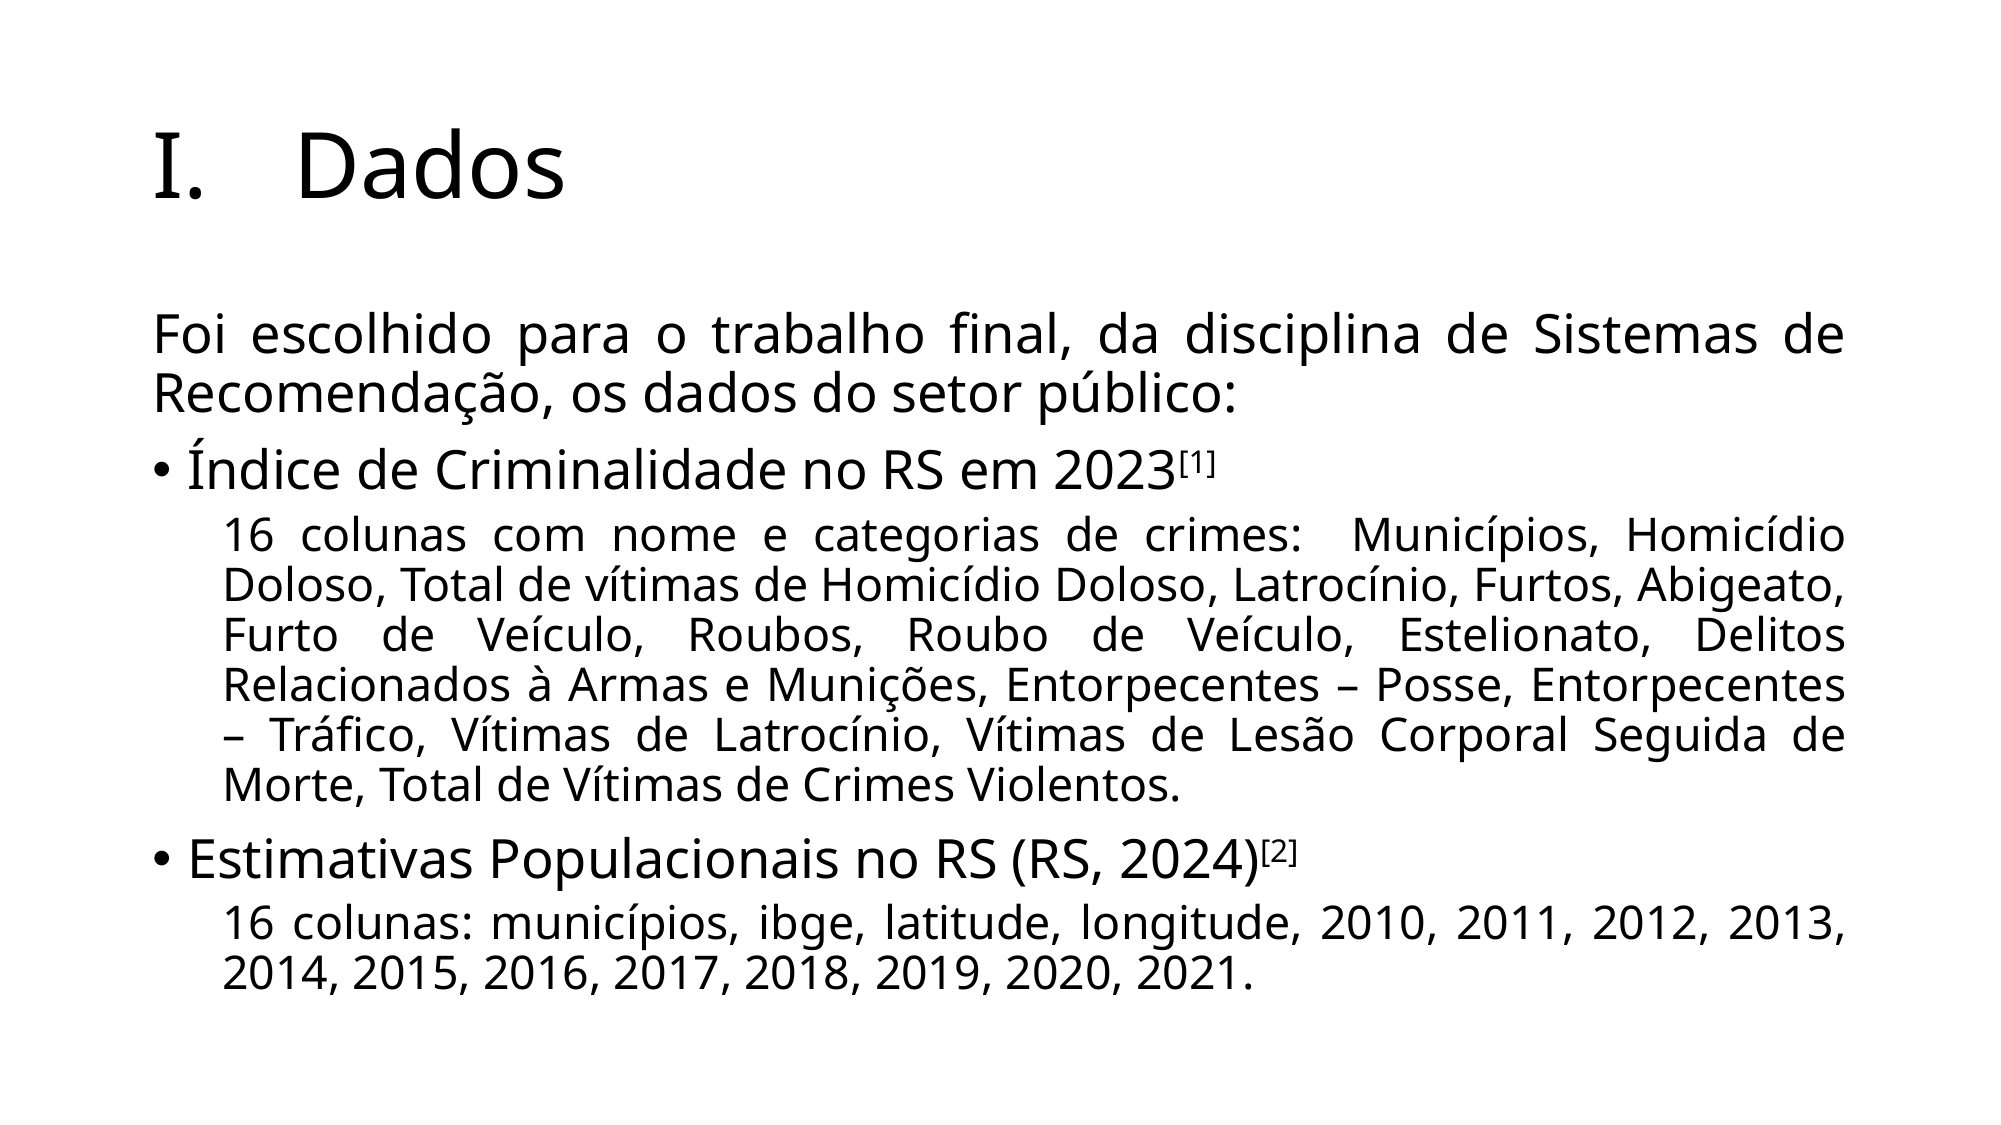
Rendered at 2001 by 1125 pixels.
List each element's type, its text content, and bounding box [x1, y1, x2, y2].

title Dados [137, 59, 1863, 278]
list Foi escolhido para o trabalho final, da disciplina de Sistemas de Recomendação, os dados do setor público: Índice de Criminalidade no RS em 2023[1] 16 colunas com nome e categorias de crimes: Municípios, Homicídio Doloso, Total de vítimas de Homicídio Doloso, Latrocínio, Furtos, Abigeato, Furto de Veículo, Roubos, Roubo de Veículo, Estelionato, Delitos Relacionados à Armas e Munições, Entorpecentes – Posse, Entorpecentes – Tráfico, Vítimas de Latrocínio, Vítimas de Lesão Corporal Seguida de Morte, Total de Vítimas de Crimes Violentos. Estimativas Populacionais no RS (RS, 2024)[2] 16 colunas: municípios, ibge, latitude, longitude, 2010, 2011, 2012, 2013, 2014, 2015, 2016, 2017, 2018, 2019, 2020, 2021. [137, 299, 1863, 1014]
